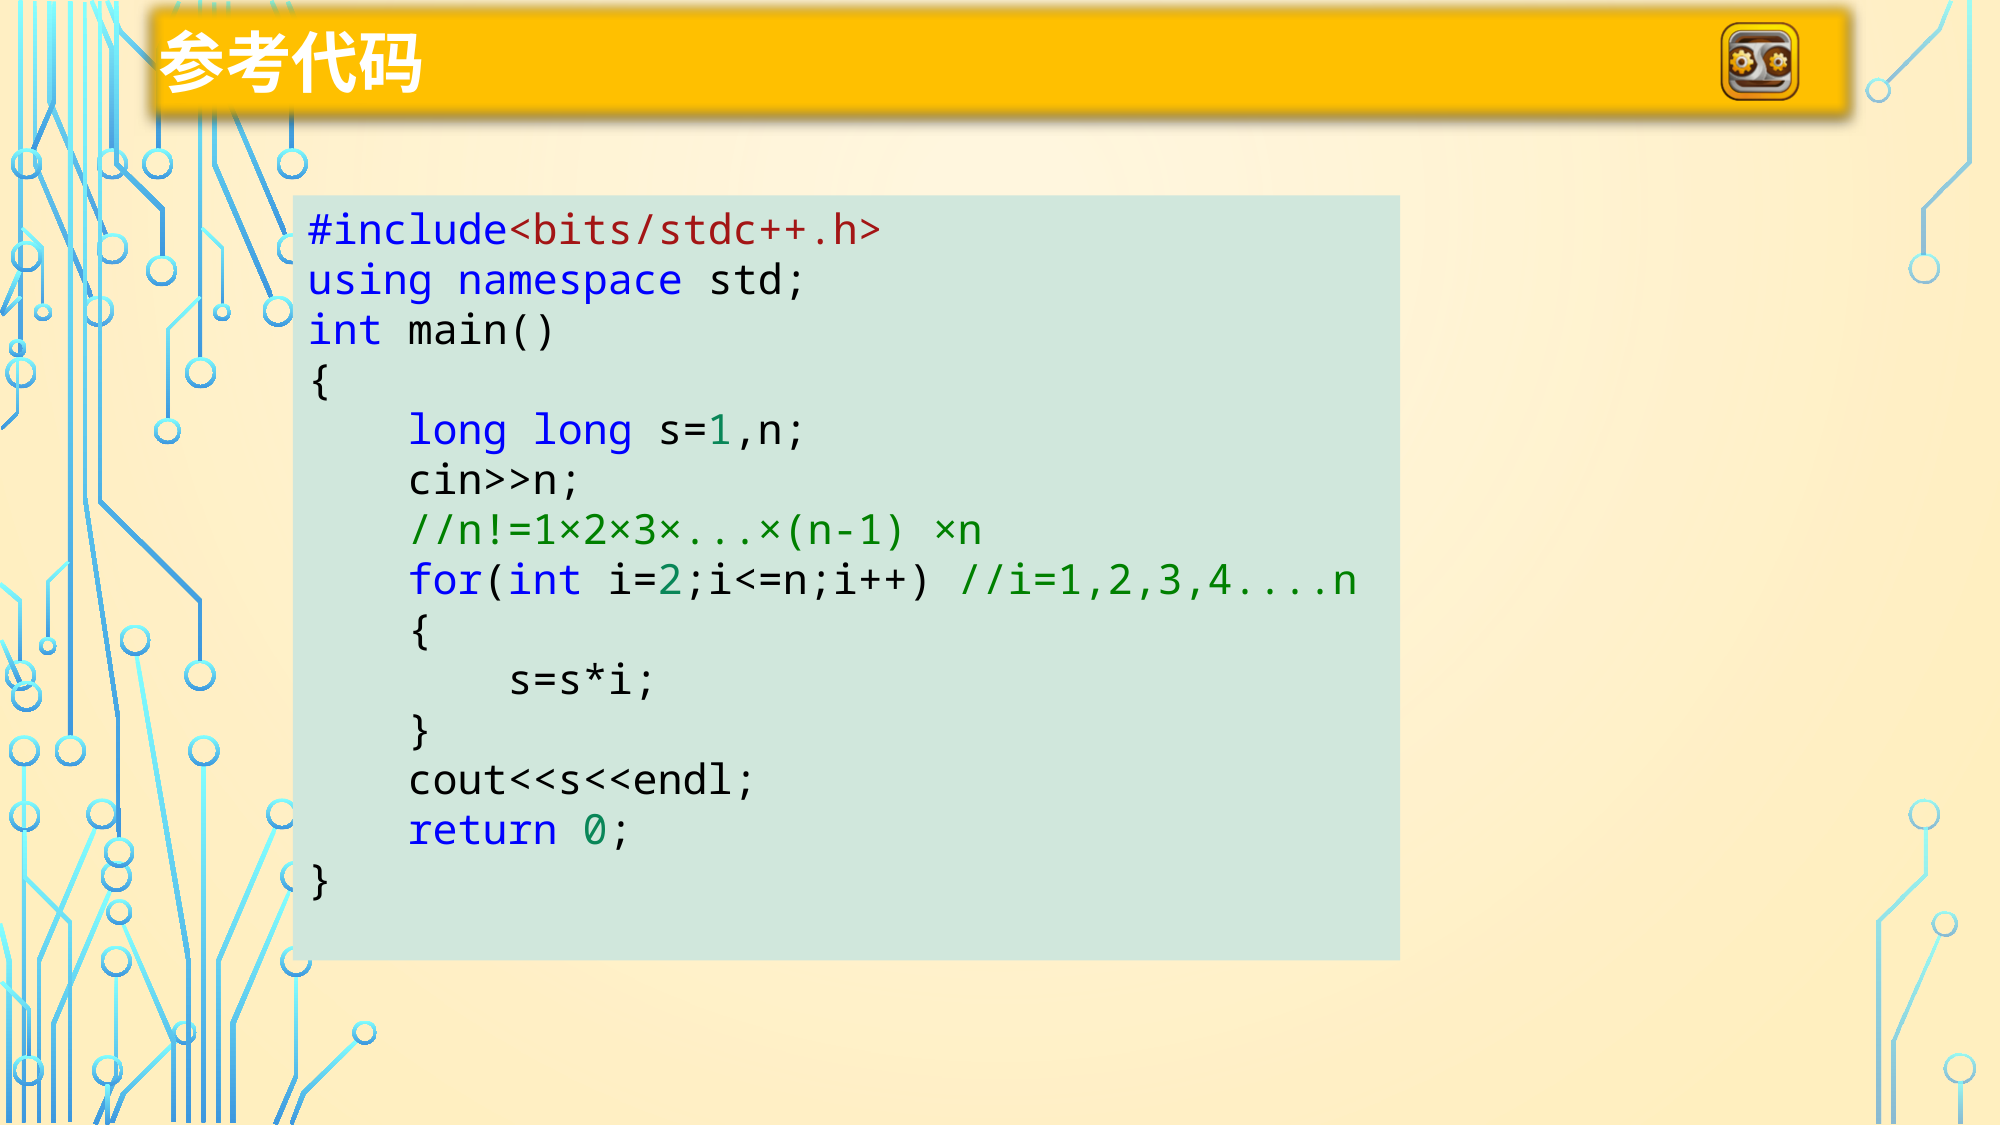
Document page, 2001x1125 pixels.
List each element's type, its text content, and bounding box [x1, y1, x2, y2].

text_box #include<bits/stdc++.h> using namespace std; int main() { long long s=1,n; cin>>n; //n!=1×2×3×...×(n-1) ×n for(int i=2;i<=n;i++) //i=1,2,3,4....n { s=s*i; } cout<<s<<endl; return 0; } [292, 195, 1401, 961]
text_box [143, 0, 1857, 123]
